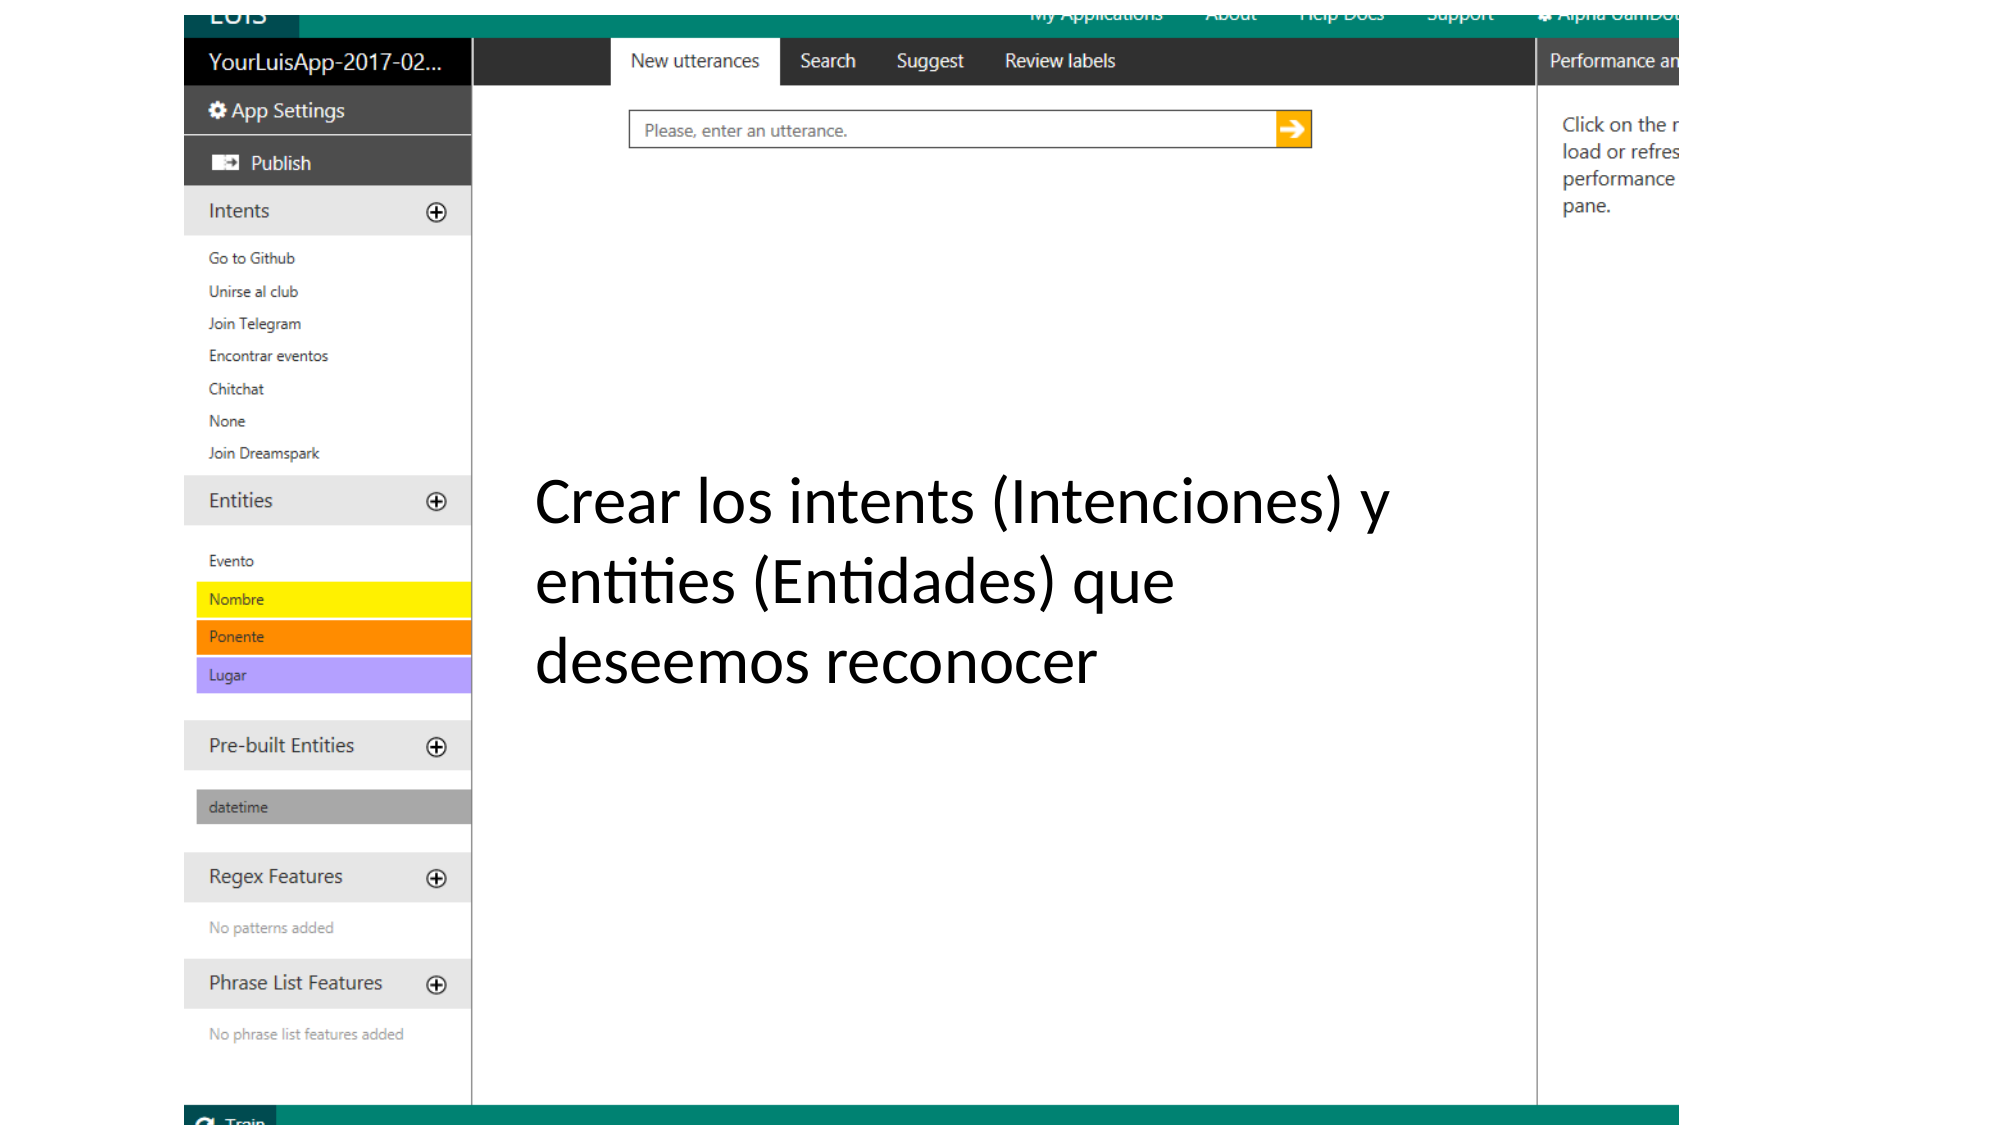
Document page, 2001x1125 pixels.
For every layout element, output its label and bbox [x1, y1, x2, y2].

picture [184, 15, 1679, 1125]
